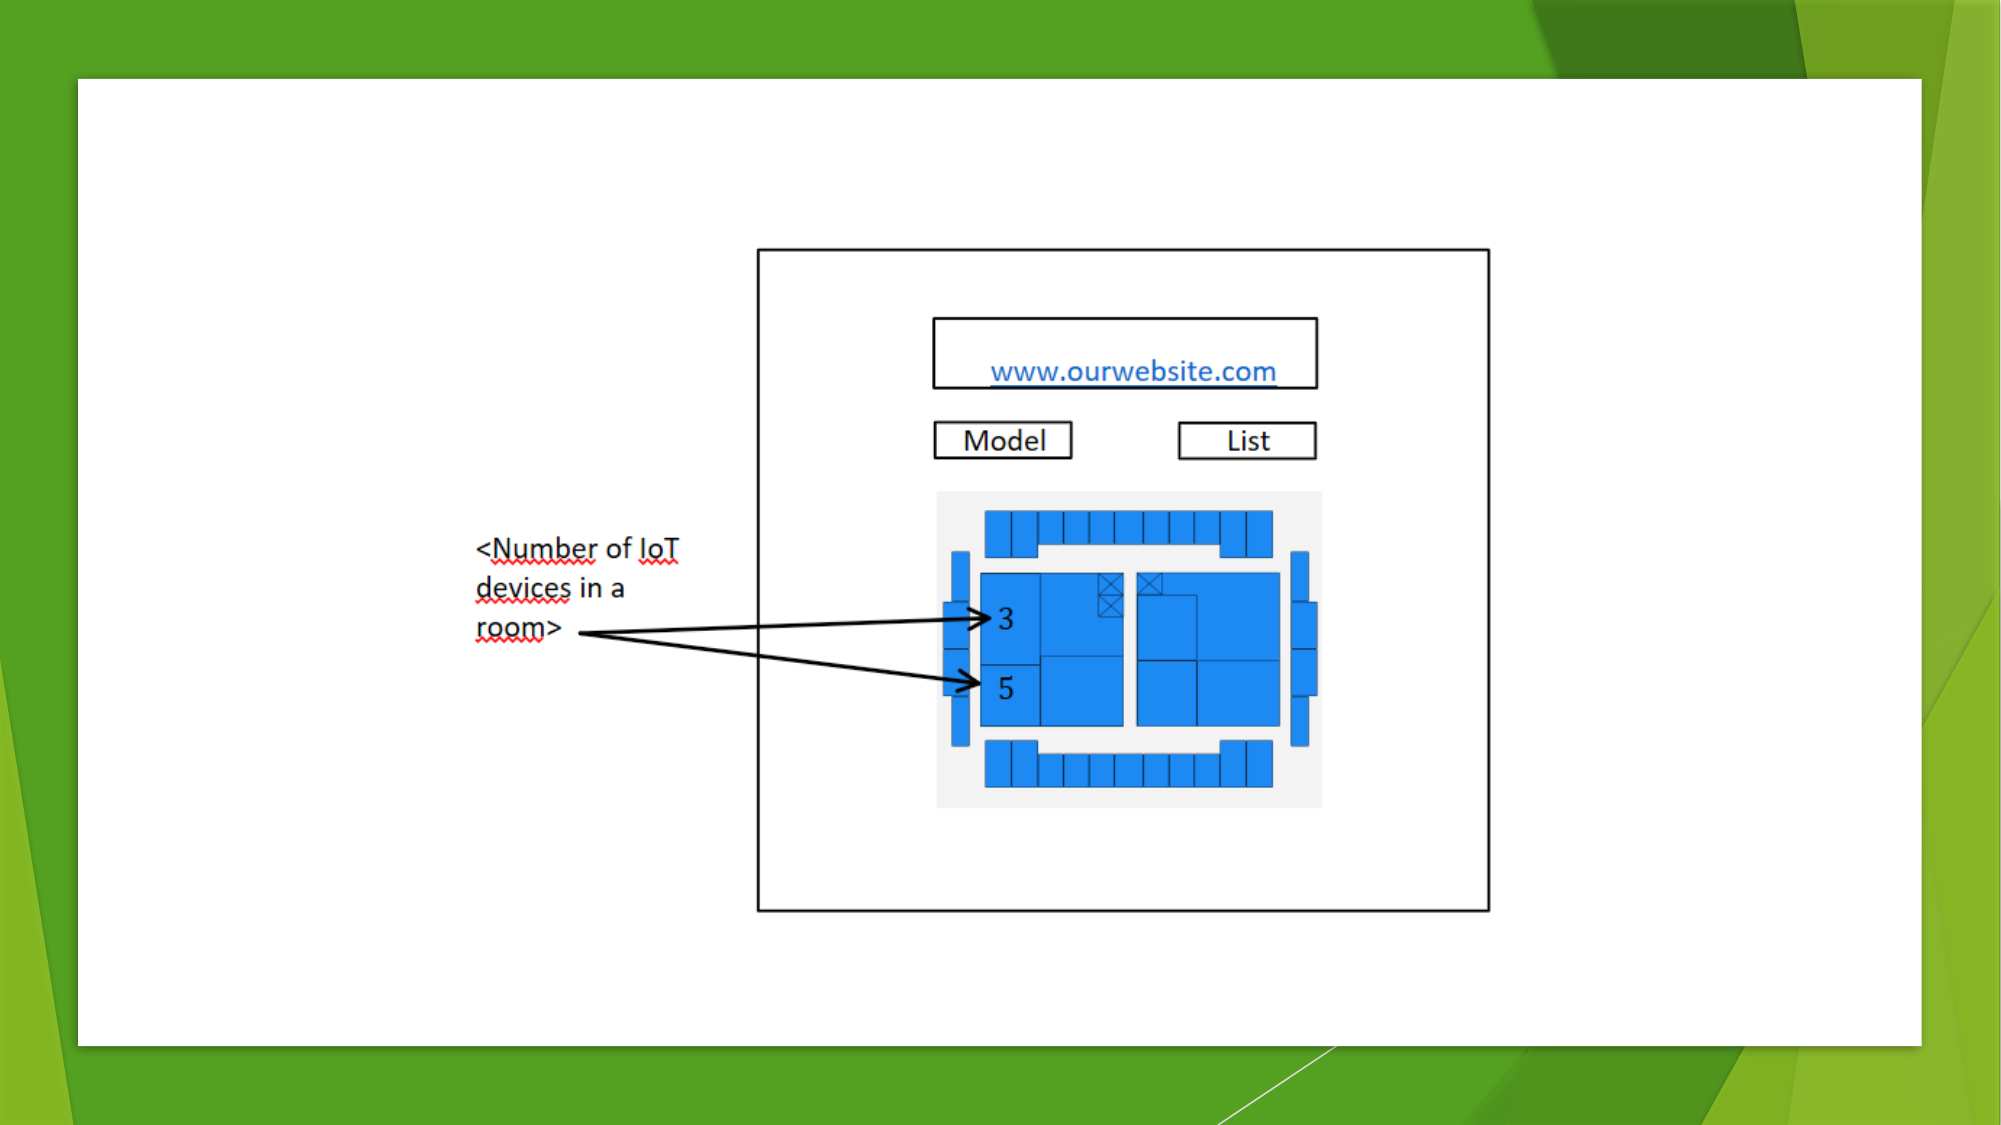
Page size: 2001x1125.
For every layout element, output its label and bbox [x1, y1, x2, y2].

list [459, 185, 1541, 940]
text_box [0, 0, 2000, 1125]
